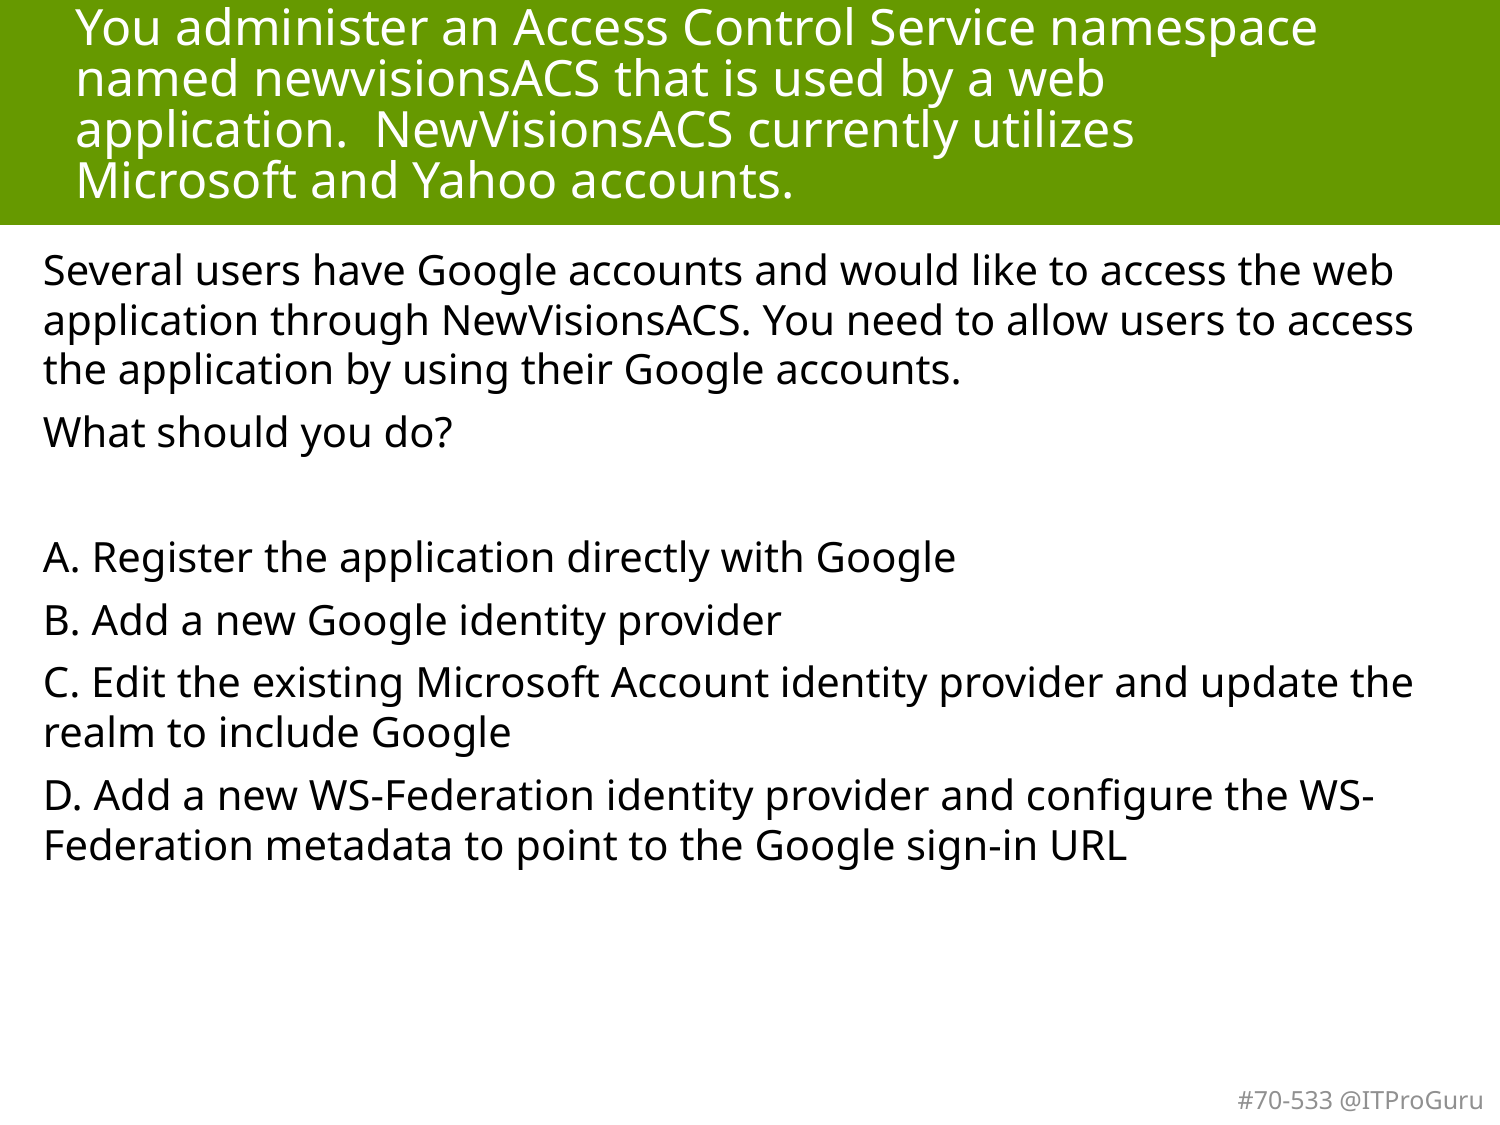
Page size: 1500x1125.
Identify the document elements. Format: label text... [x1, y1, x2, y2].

title You administer an Access Control Service namespace named newvisionsACS that is used by a web application. NewVisionsACS currently utilizes Microsoft and Yahoo accounts. [75, 0, 1351, 213]
list Several users have Google accounts and would like to access the web application through NewVisionsACS. You need to allow users to access the application by using their Google accounts. What should you do? A. Register the application directly with Google B. Add a new Google identity provider C. Edit the existing Microsoft Account identity provider and update the realm to include Google D. Add a new WS-Federation identity provider and configure the WS-Federation metadata to point to the Google sign-in URL [42, 242, 1450, 1017]
